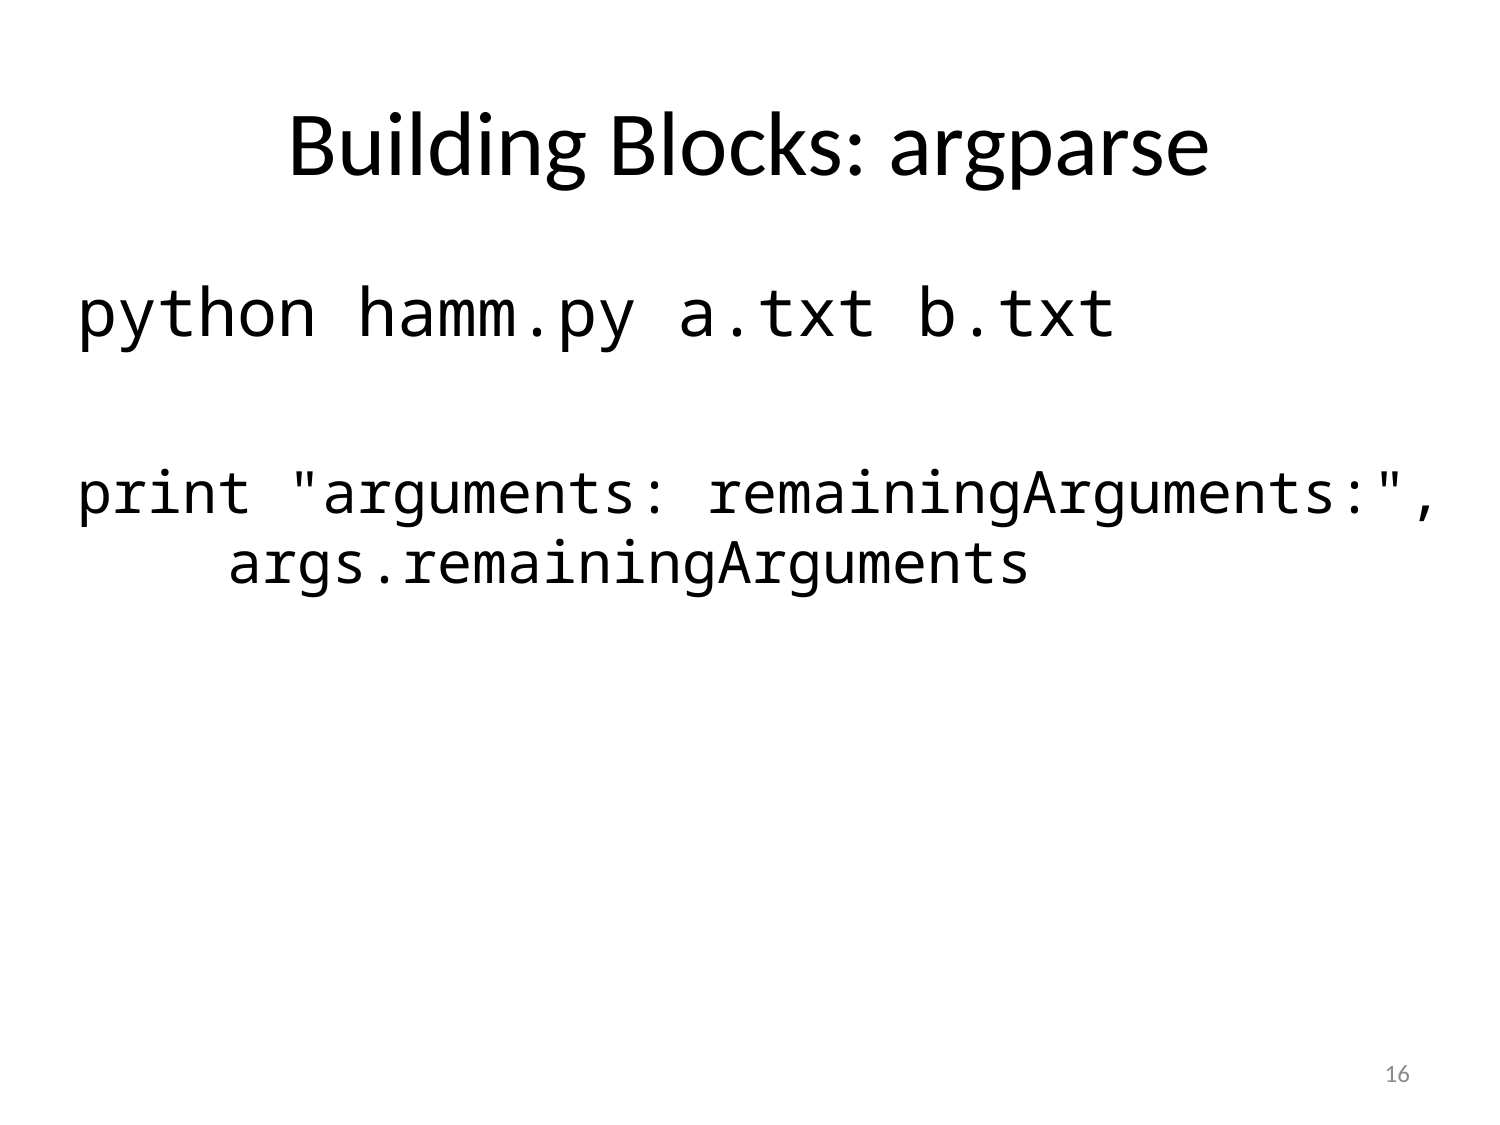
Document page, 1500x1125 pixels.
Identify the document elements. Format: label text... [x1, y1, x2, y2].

title Building Blocks: argparse [75, 45, 1425, 233]
slide_number 16 [1074, 1042, 1425, 1103]
list python hamm.py a.txt b.txt print "arguments: remainingArguments:", args.remainingArguments [62, 262, 1463, 1113]
